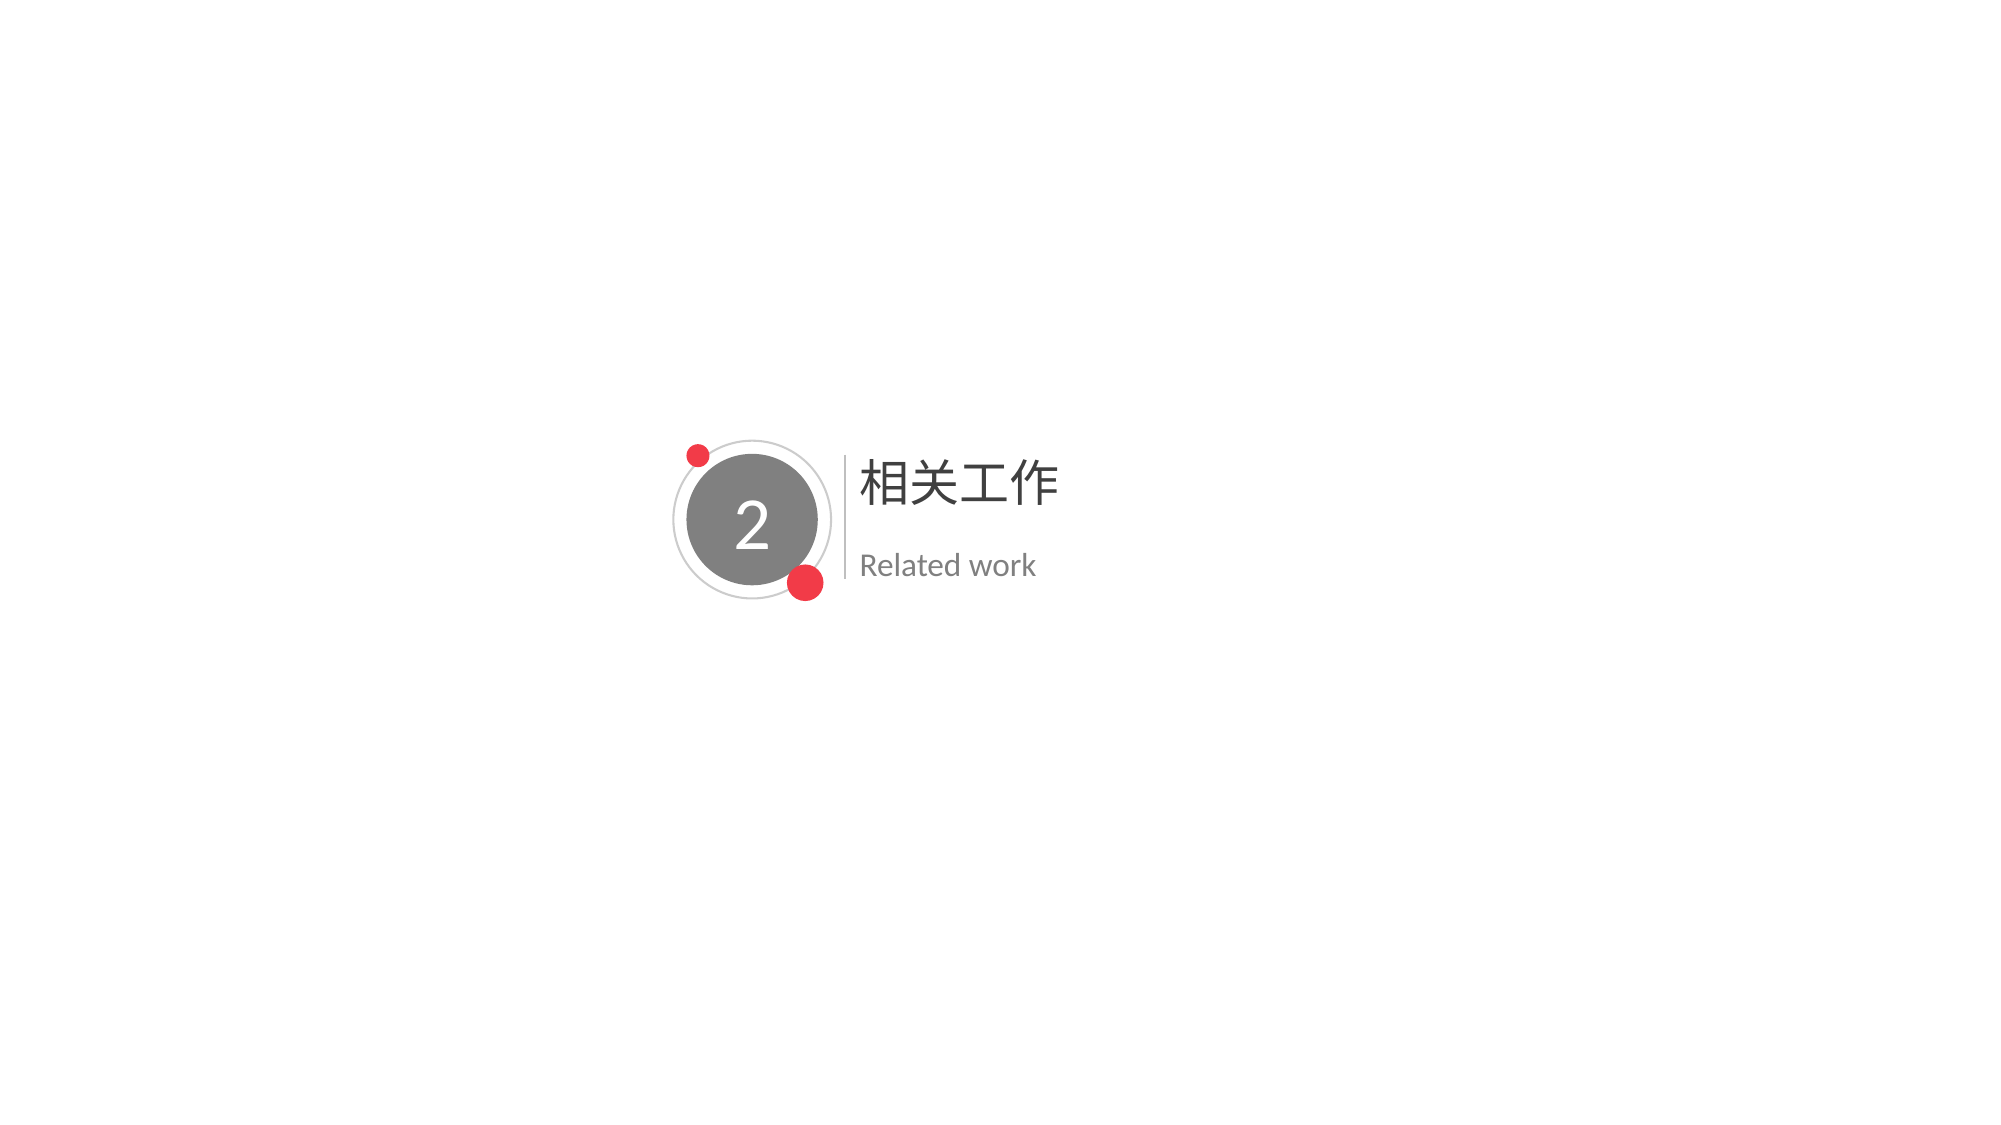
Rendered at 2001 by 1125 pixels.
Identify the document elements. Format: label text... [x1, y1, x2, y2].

text_box Related work [844, 535, 1327, 590]
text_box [673, 440, 832, 602]
text_box 相关工作 [844, 444, 1327, 520]
